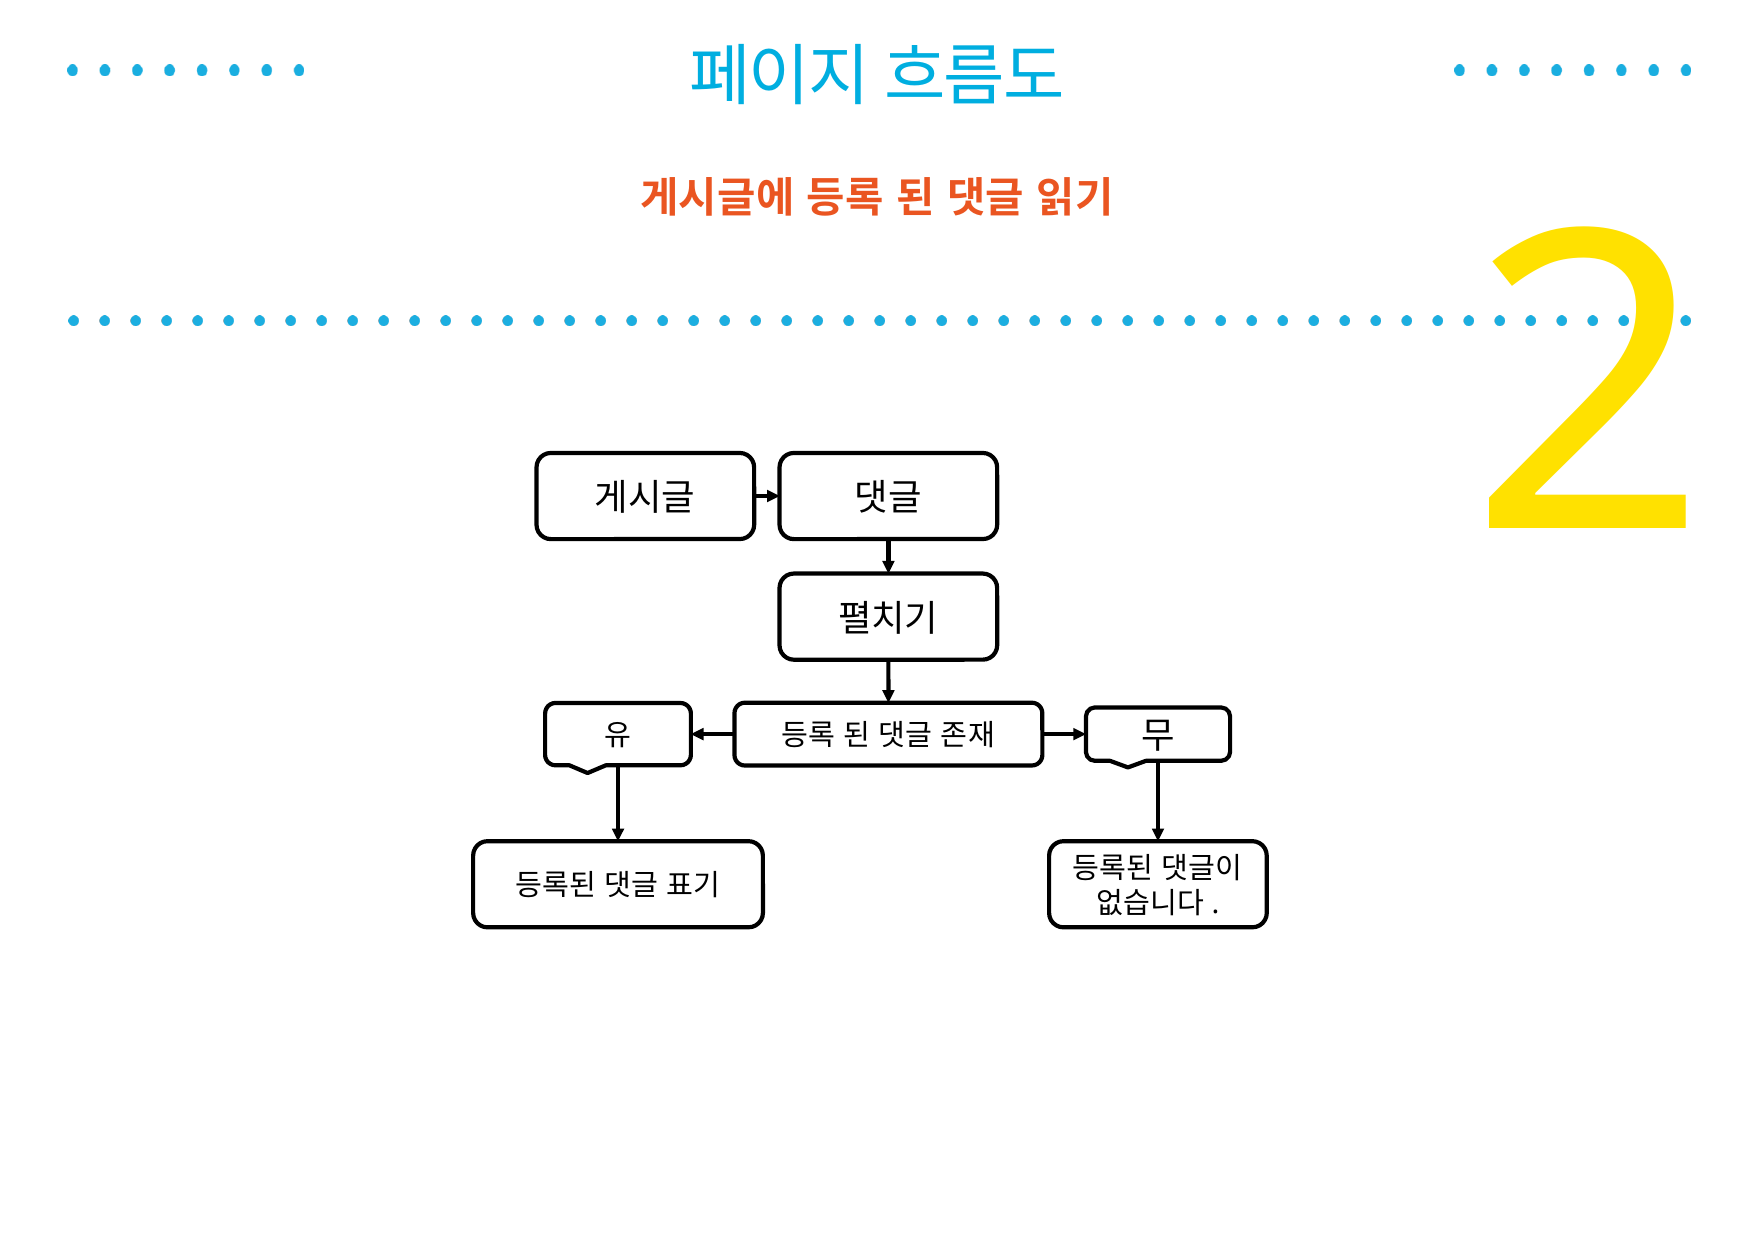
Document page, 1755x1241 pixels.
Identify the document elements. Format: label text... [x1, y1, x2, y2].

list 페이지 흐름도 [330, 50, 1424, 173]
picture [67, 64, 304, 76]
picture [1454, 64, 1691, 76]
list 게시글에 등록 된 댓글 읽기 [330, 191, 1424, 310]
list 2 [1469, 194, 1688, 609]
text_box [472, 452, 1267, 928]
picture [68, 315, 1469, 326]
